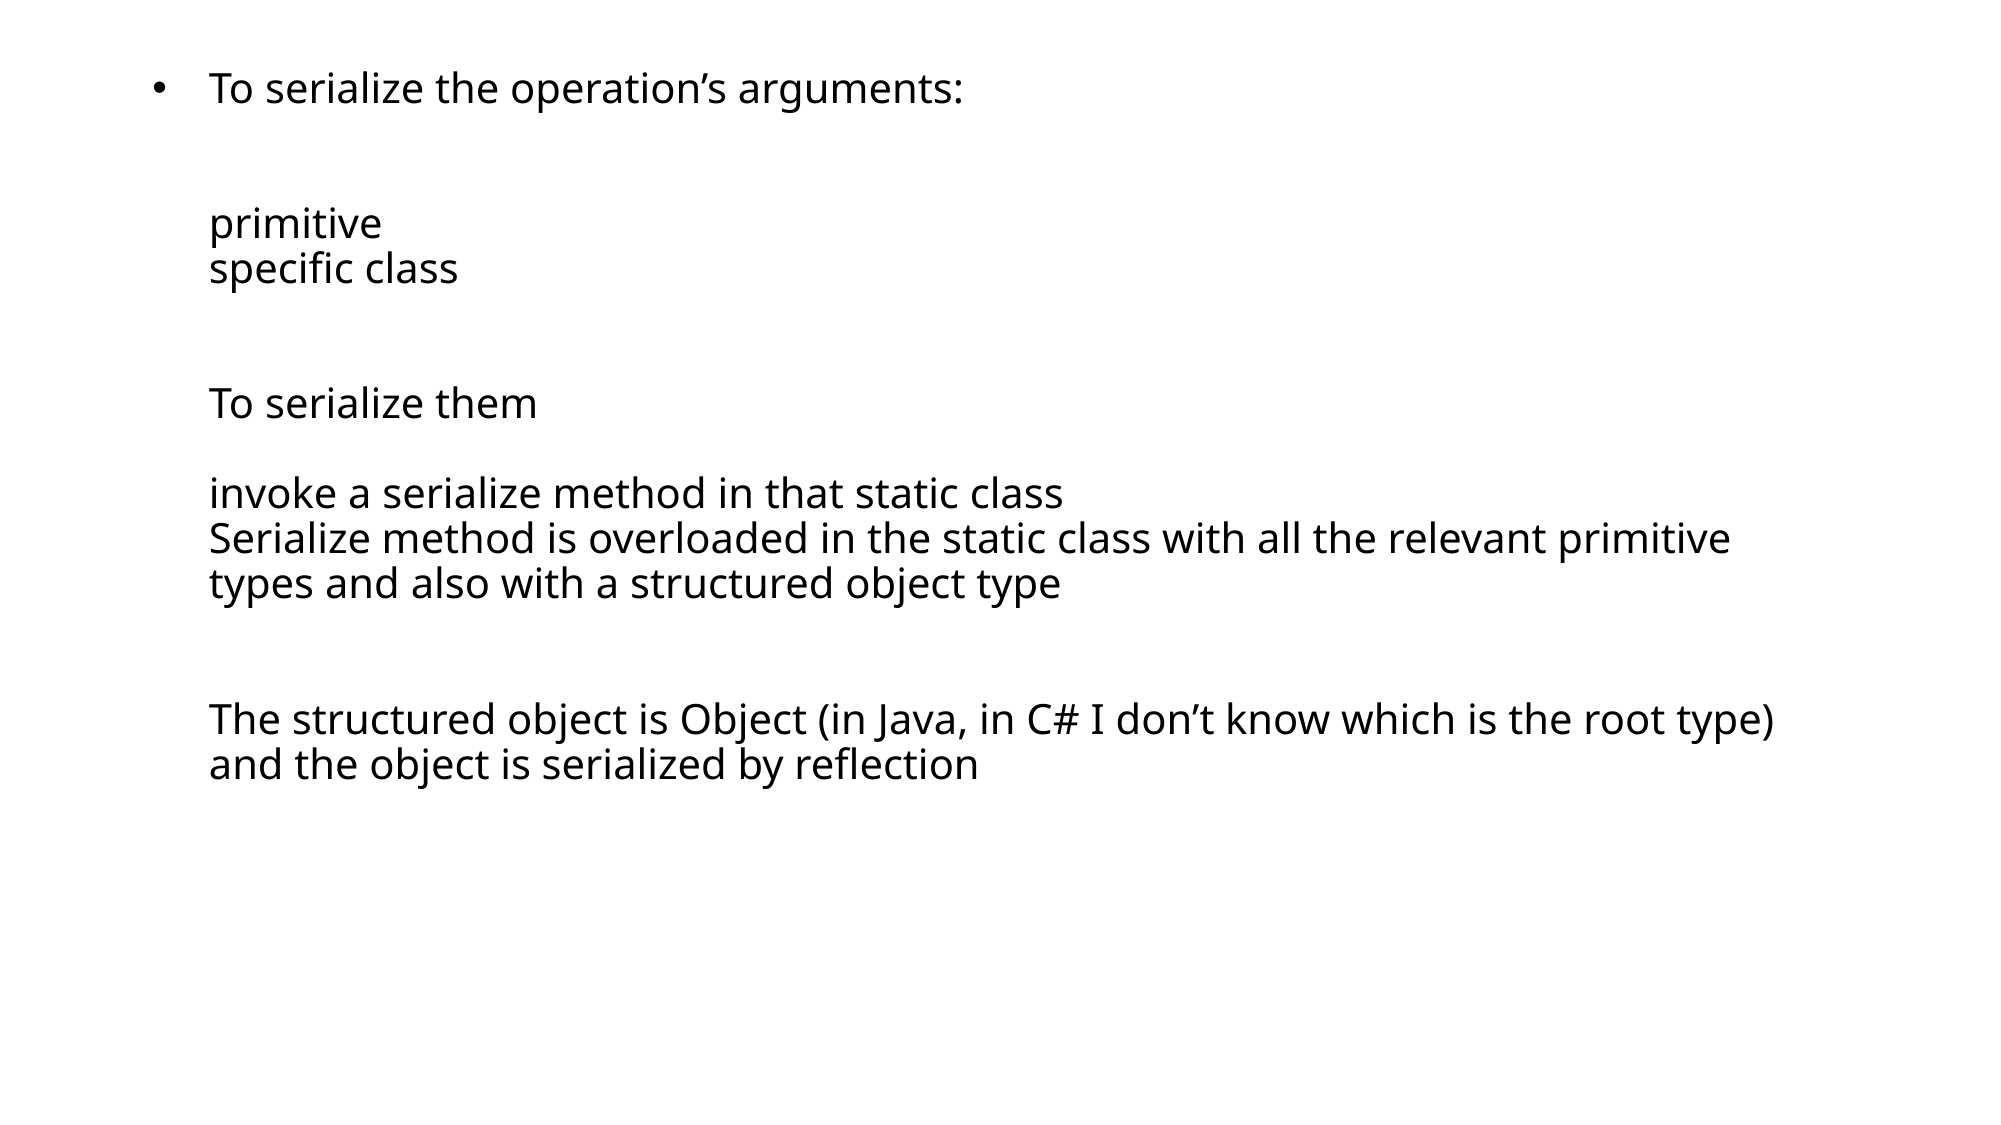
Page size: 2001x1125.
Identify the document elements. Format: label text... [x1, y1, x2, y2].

title To serialize the operation’s arguments: primitive specific class To serialize them invoke a serialize method in that static class Serialize method is overloaded in the static class with all the relevant primitive types and also with a structured object type The structured object is Object (in Java, in C# I don’t know which is the root type) and the object is serialized by reflection [137, 59, 1863, 1011]
